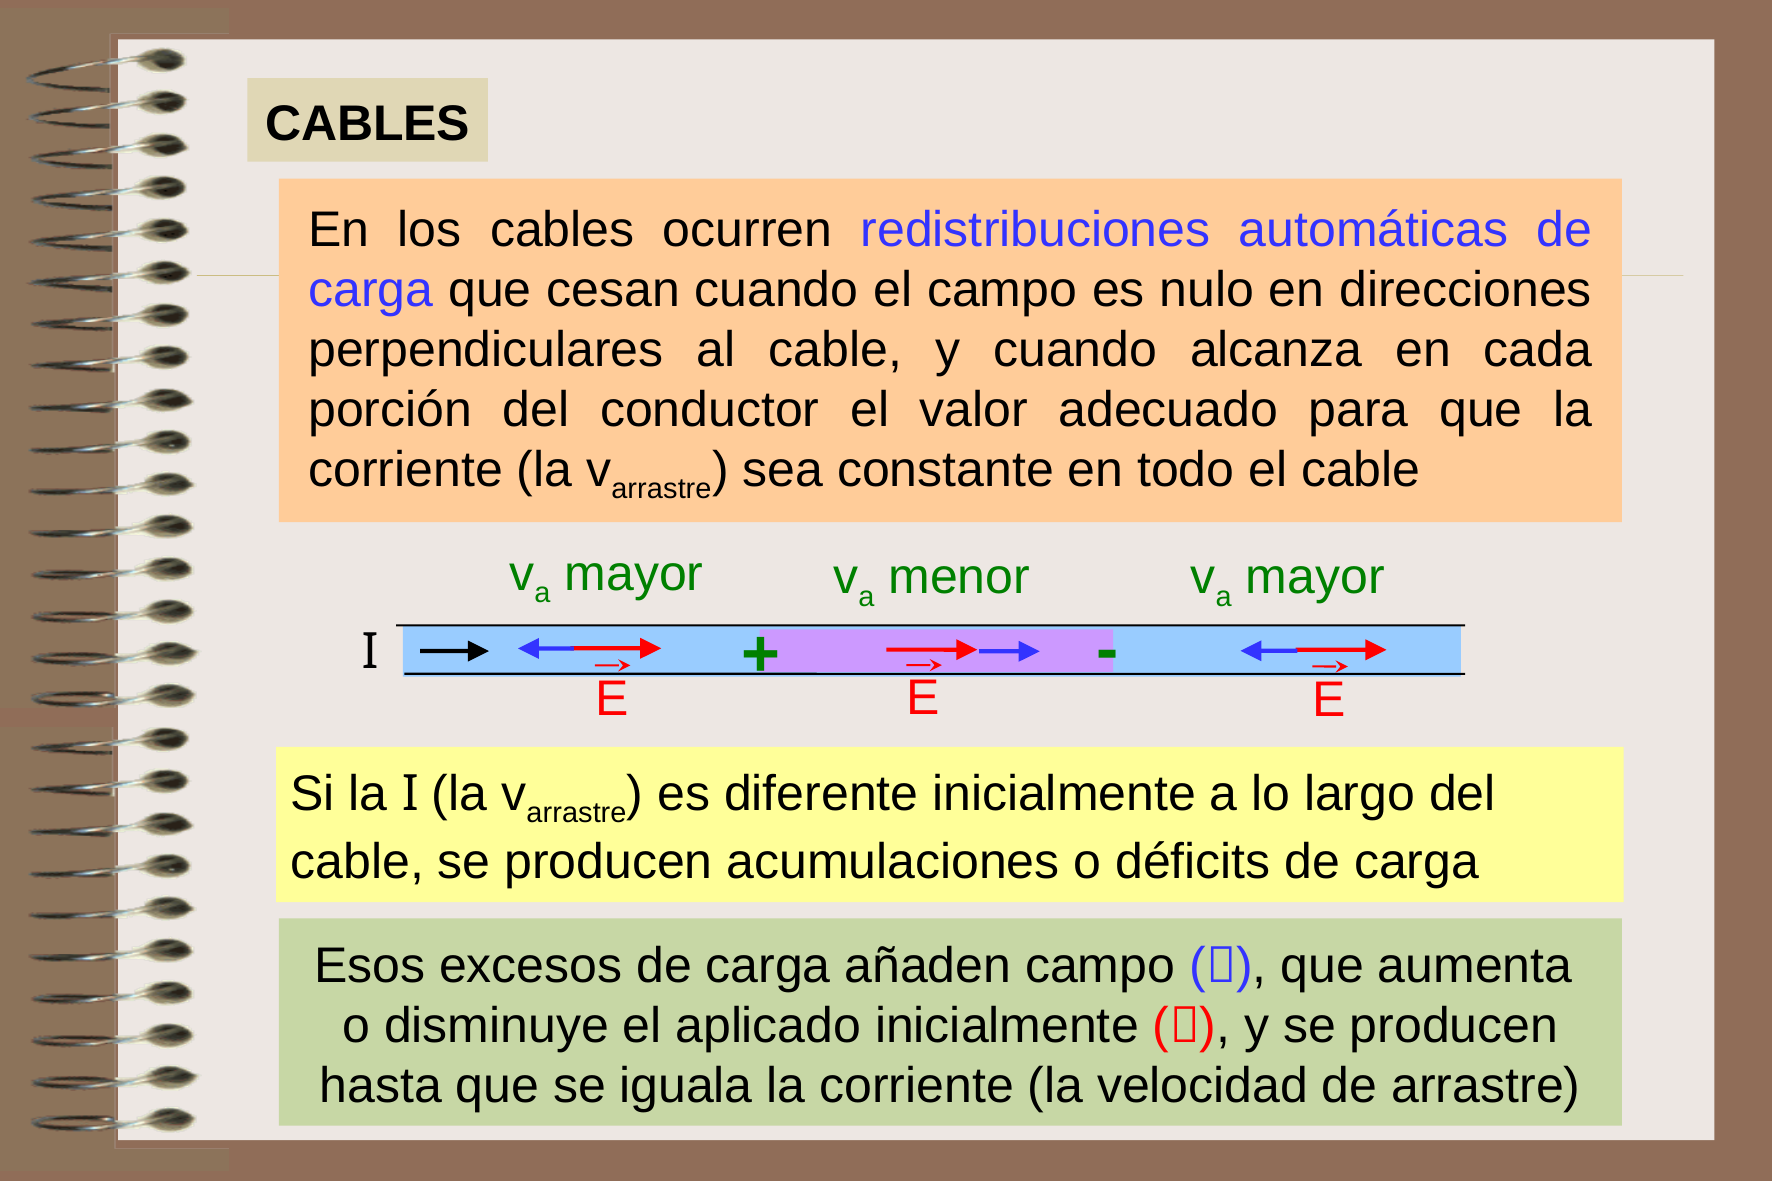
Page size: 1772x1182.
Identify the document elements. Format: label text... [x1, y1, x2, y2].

picture [0, 8, 229, 708]
text_box Si la I (la varrastre) es diferente inicialmente a lo largo del cable, se producen acumulaciones o déficits de carga [276, 746, 1624, 903]
picture [0, 727, 229, 1171]
text_box En los cables ocurren redistribuciones automáticas de carga que cesan cuando el campo es nulo en direcciones perpendiculares al cable, y cuando alcanza en cada porción del conductor el valor adecuado para que la corriente (la varrastre) sea constante en todo el cable [278, 178, 1622, 523]
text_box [579, 651, 1362, 742]
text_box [492, 526, 1403, 603]
text_box CABLES [247, 78, 488, 162]
text_box Esos excesos de carga añaden campo (), que aumenta o disminuye el aplicado inicialmente (), y se producen hasta que se iguala la corriente (la velocidad de arrastre) [278, 918, 1622, 1126]
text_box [341, 604, 1466, 694]
